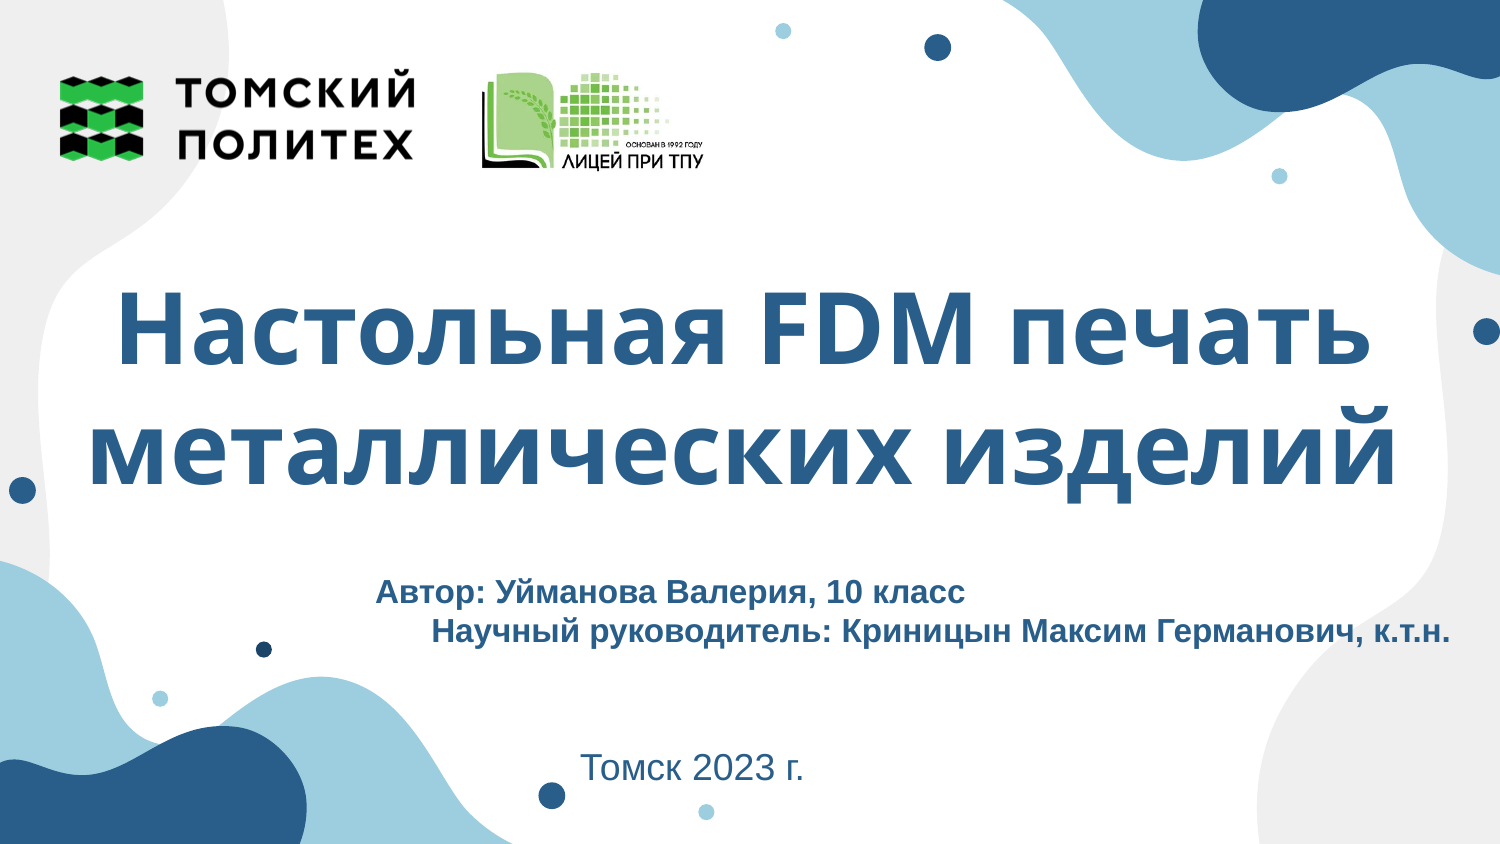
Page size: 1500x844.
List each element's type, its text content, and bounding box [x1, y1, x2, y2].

text_box Томск 2023 г. [565, 735, 821, 796]
subtitle Автор: Уйманова Валерия, 10 класс Научный руководитель: Криницын Максим Германович, к.т.н. [341, 554, 1500, 701]
picture [0, 45, 720, 180]
title Настольная FDM печать металлических изделий [0, 213, 1500, 556]
